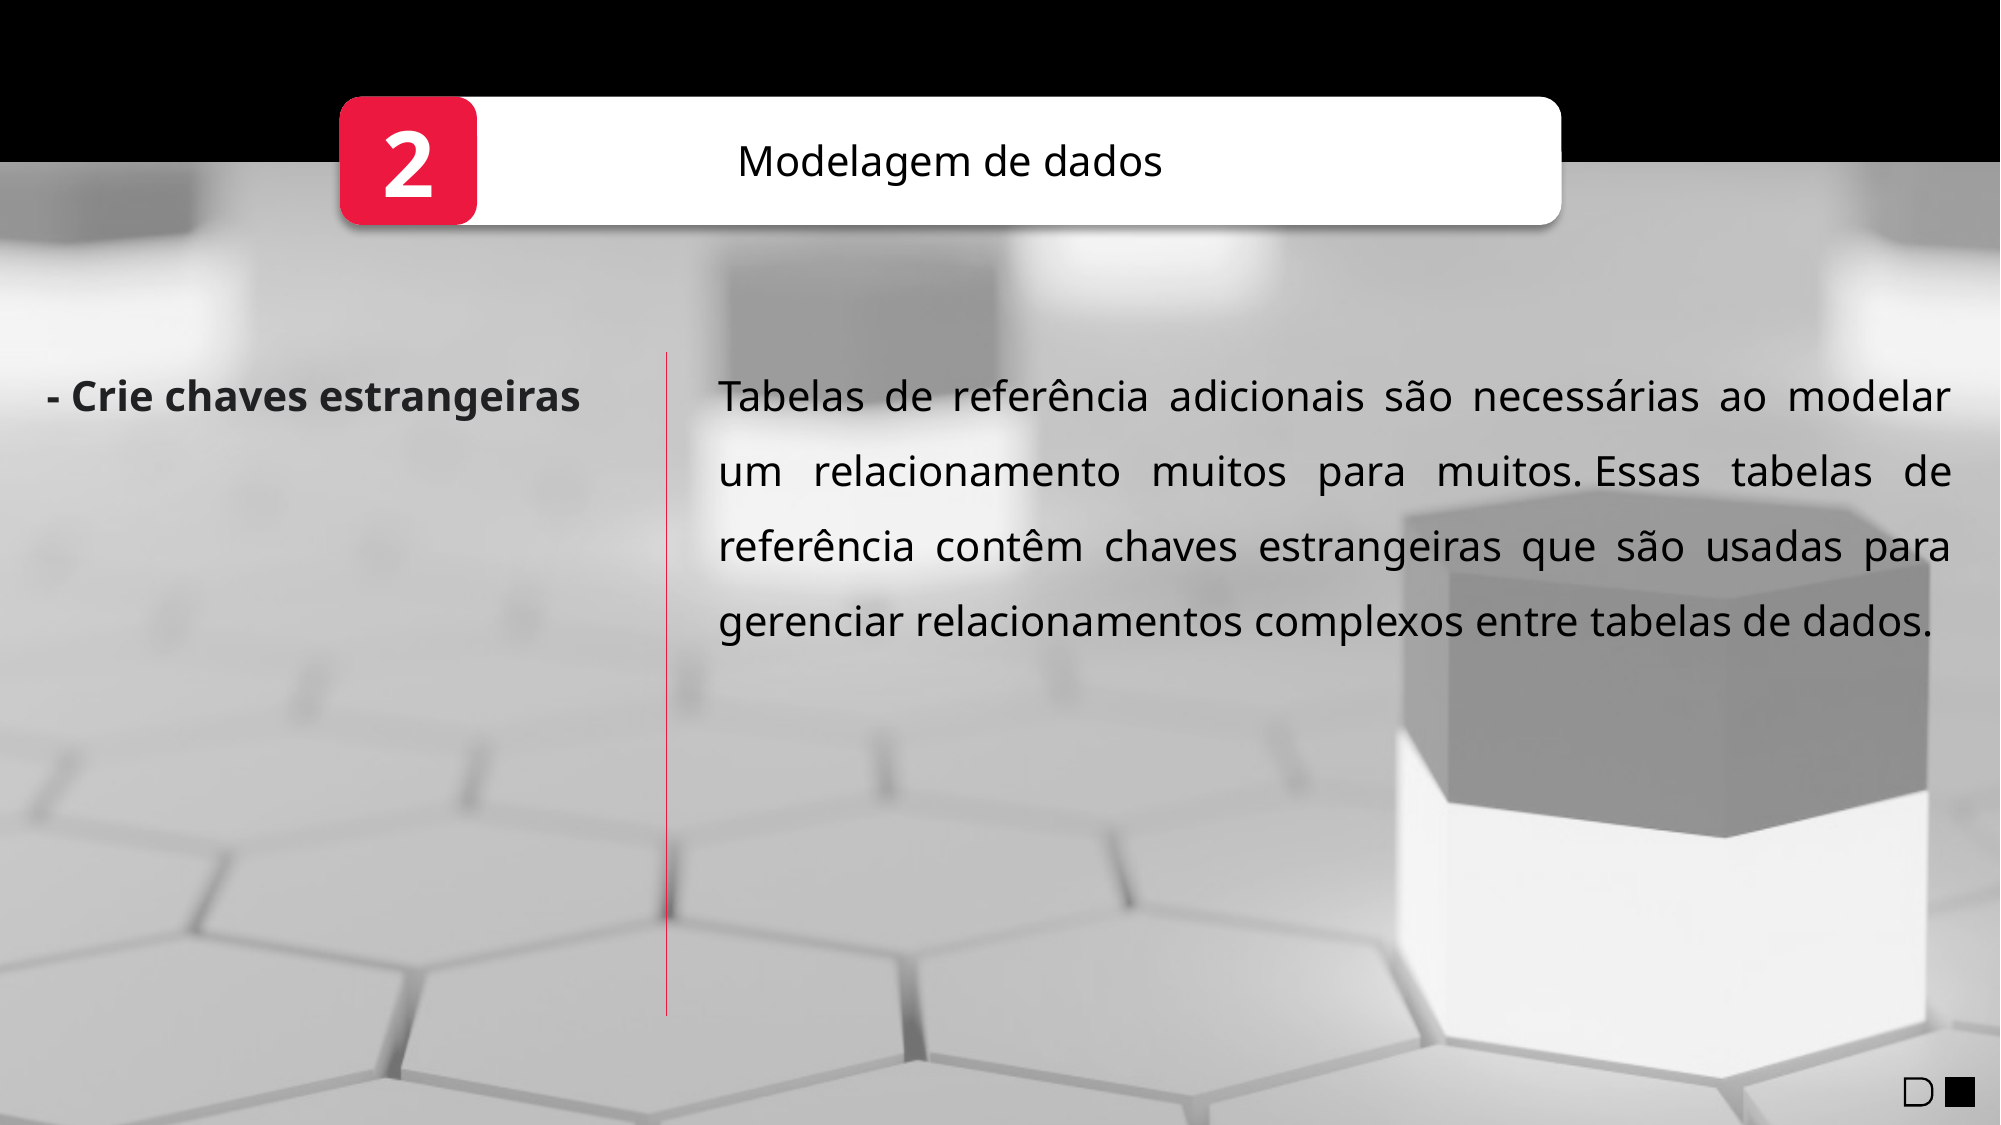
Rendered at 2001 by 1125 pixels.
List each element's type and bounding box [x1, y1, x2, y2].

text_box [339, 96, 1562, 225]
picture [0, 0, 2000, 1125]
text_box [1903, 1077, 1975, 1107]
